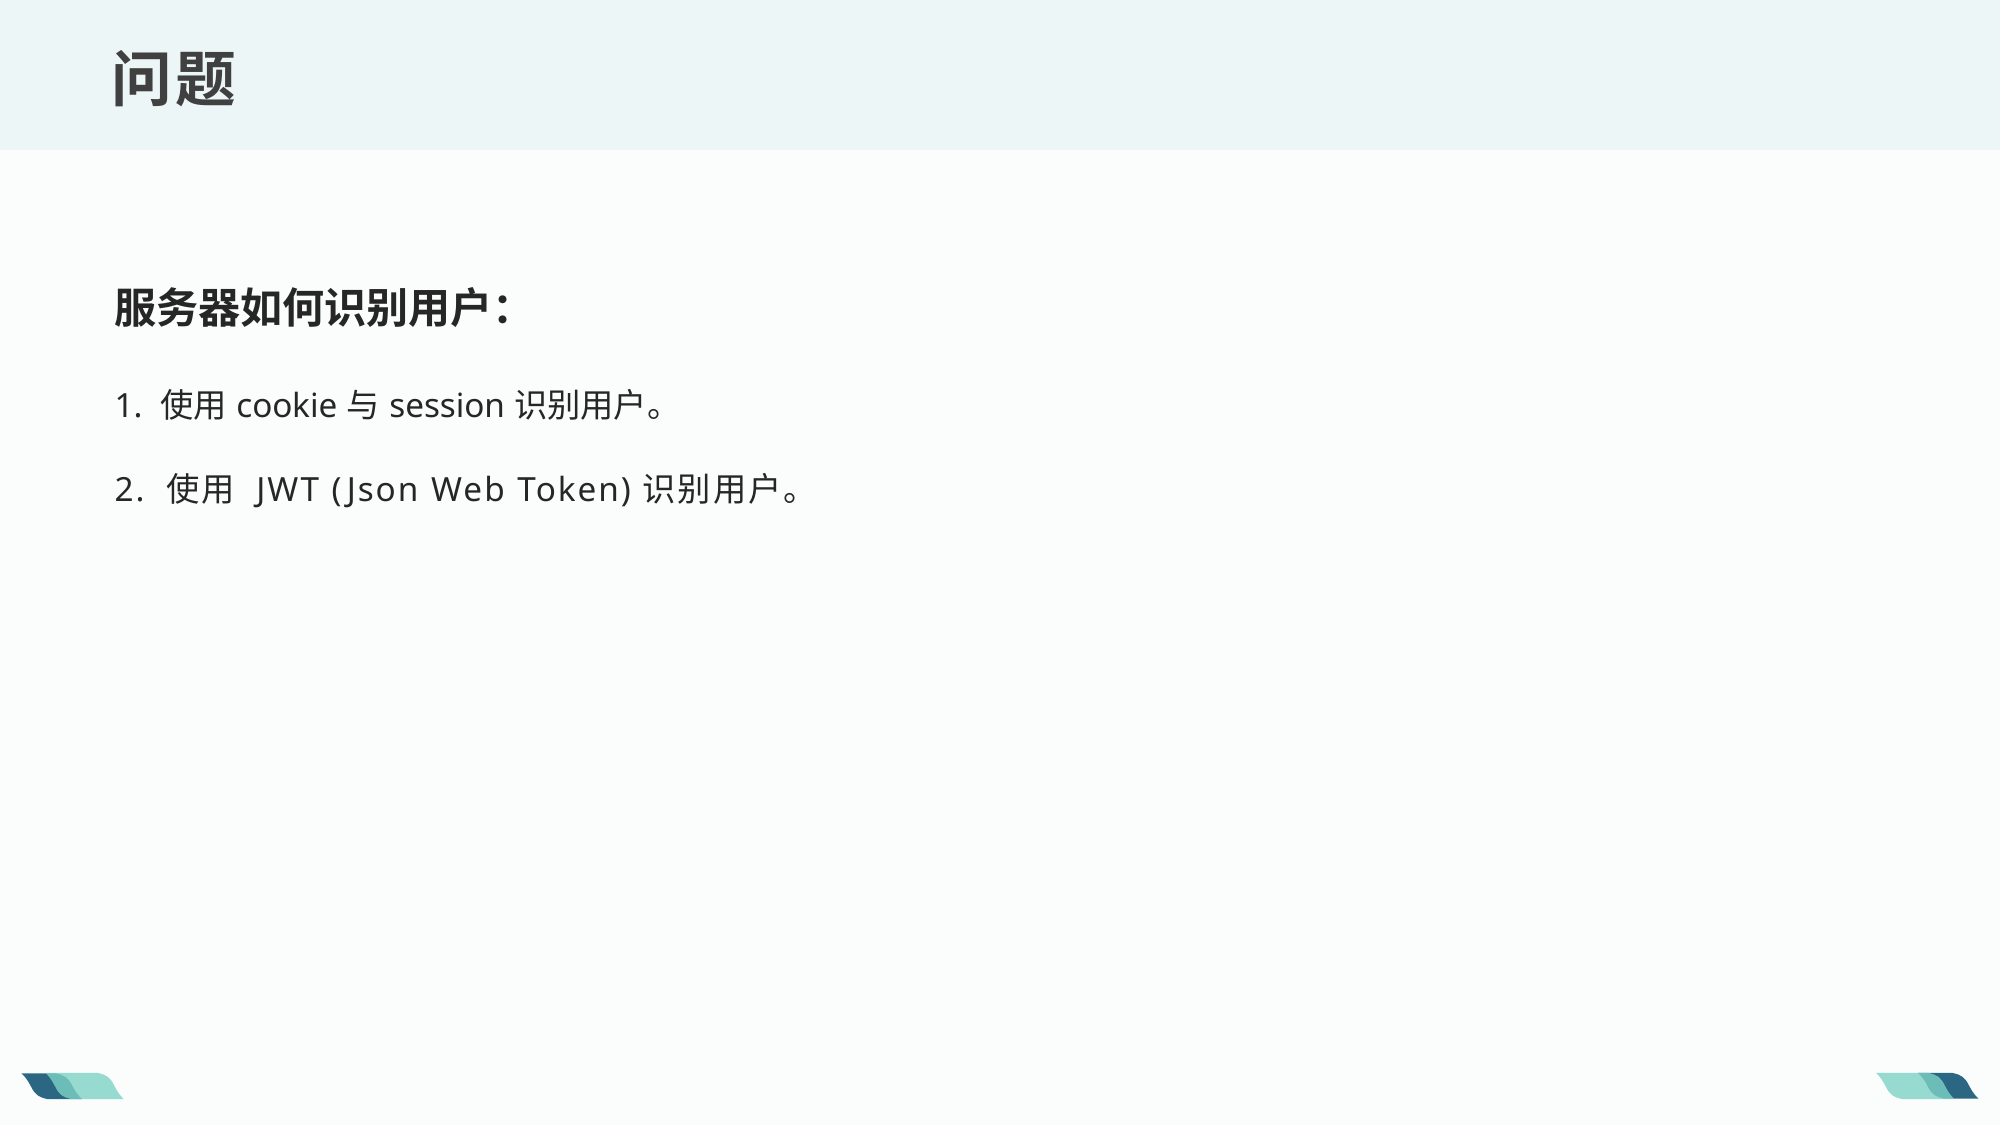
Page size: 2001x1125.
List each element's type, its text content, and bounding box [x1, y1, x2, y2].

text_box 服务器如何识别用户： [99, 267, 1801, 343]
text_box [21, 1072, 1979, 1100]
text_box 问题 [99, 25, 1901, 125]
text_box [0, 0, 2000, 151]
text_box 1. 使用cookie与session识别用户。 2. 使用 JWT (Json Web Token)识别用户。 [99, 357, 1935, 1014]
